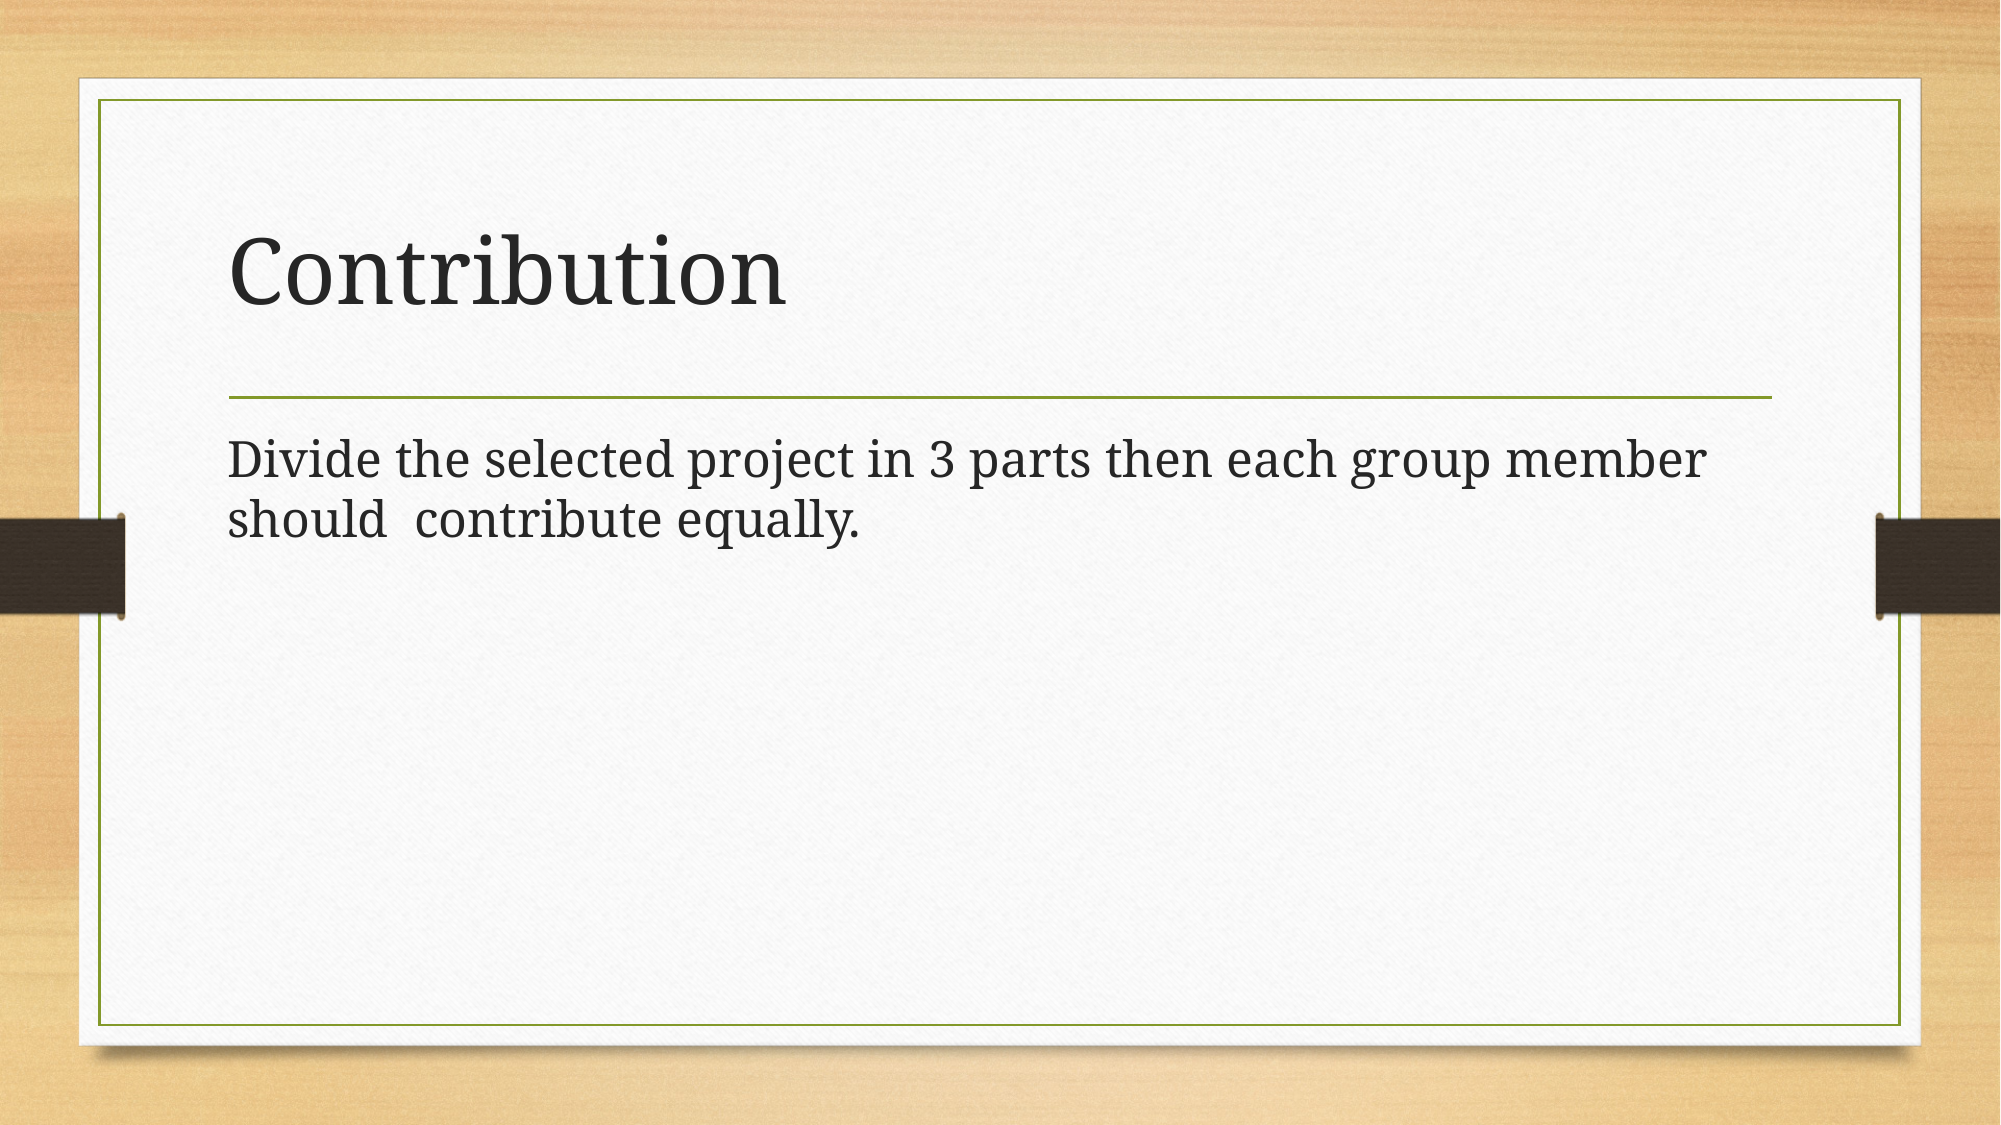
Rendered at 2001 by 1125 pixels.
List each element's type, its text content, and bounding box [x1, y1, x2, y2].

title Contribution [212, 161, 1788, 375]
picture [0, 0, 2001, 1125]
list Divide the selected project in 3 parts then each group member should contribute equally. [212, 419, 1788, 964]
